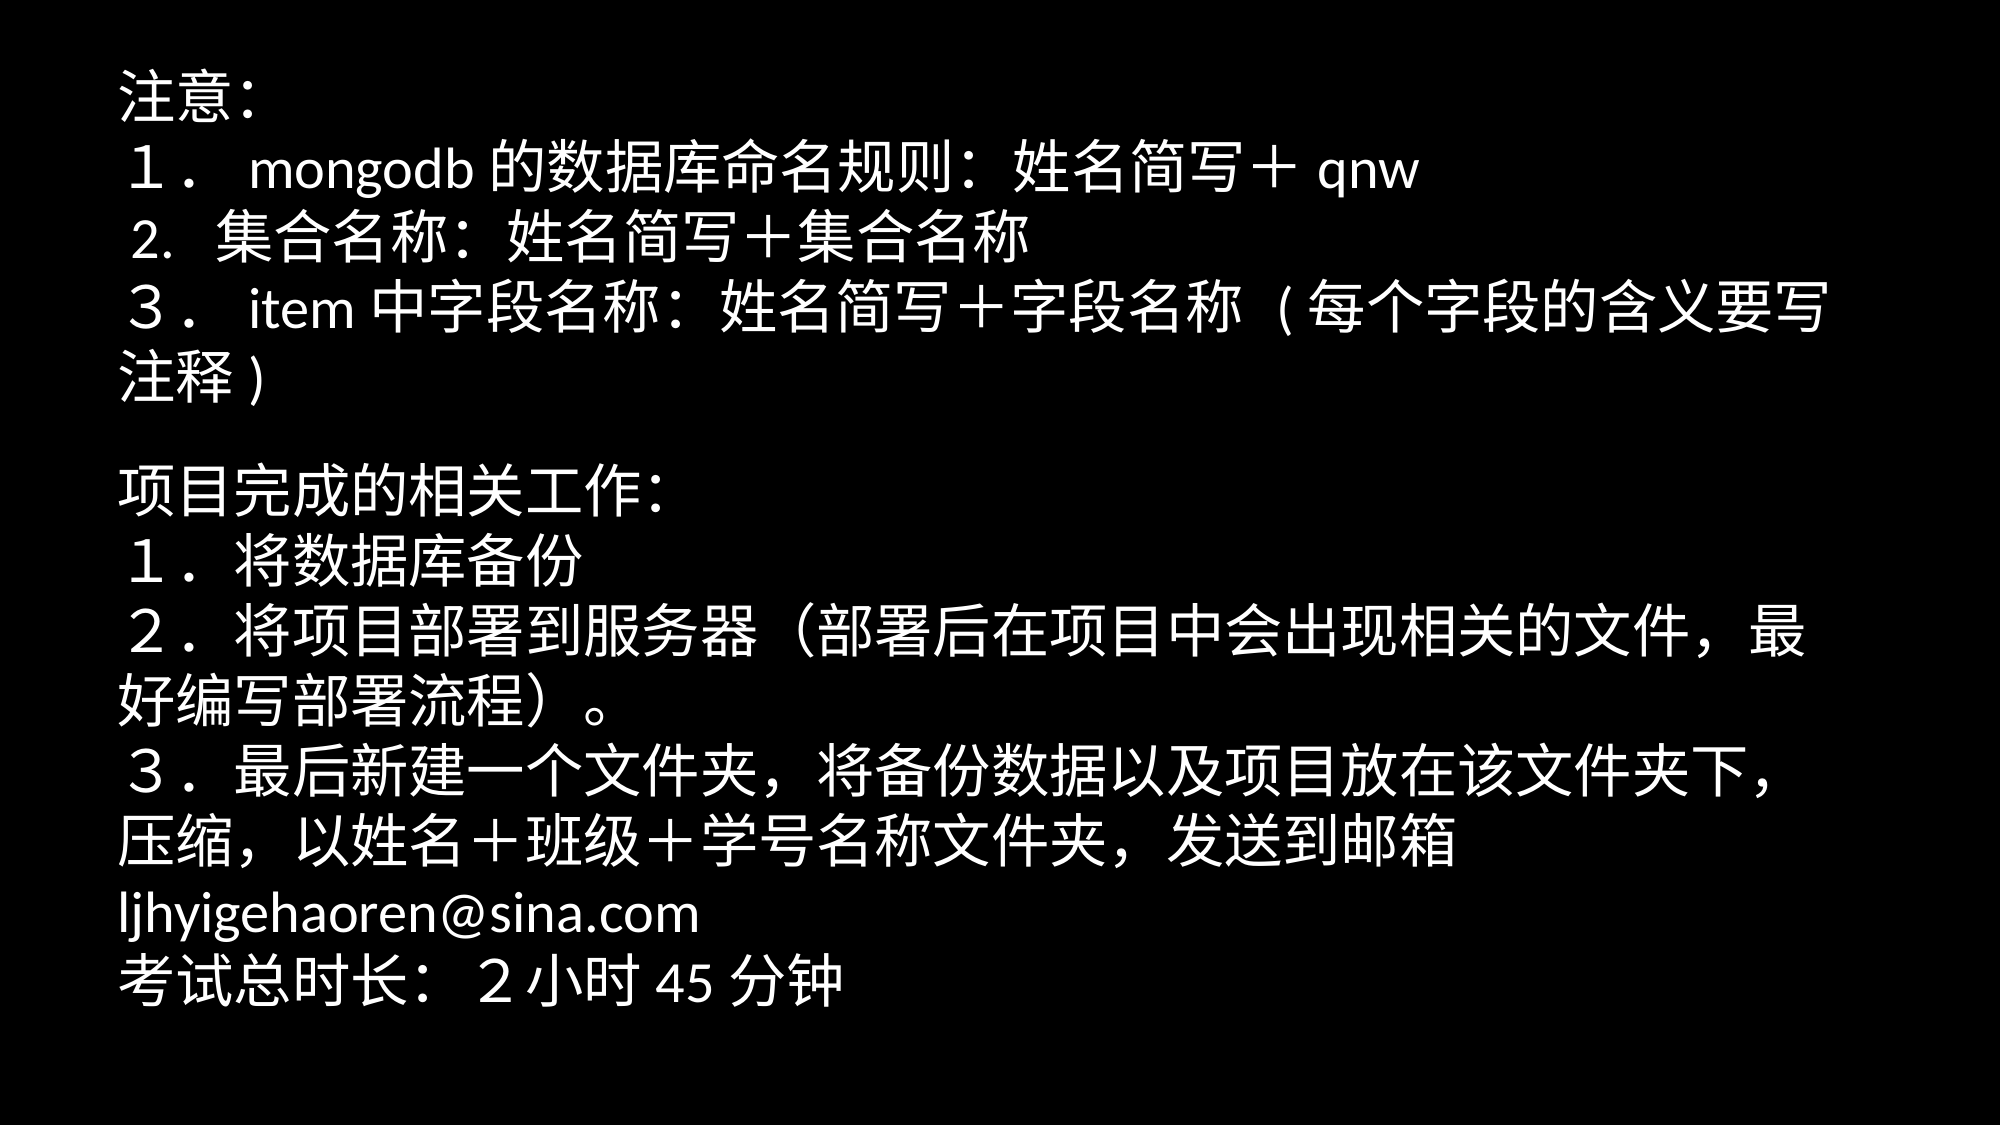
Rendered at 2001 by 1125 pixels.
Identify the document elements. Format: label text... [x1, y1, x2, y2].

text_box 注意： １．mongodb的数据库命名规则：姓名简写＋qnw 2. 集合名称：姓名简写＋集合名称 ３．item中字段名称：姓名简写＋字段名称 (每个字段的含义要写注释) 项目完成的相关工作： １．将数据库备份 ２．将项目部署到服务器（部署后在项目中会出现相关的文件，最好编写部署流程）。 ３．最后新建一个文件夹，将备份数据以及项目放在该文件夹下，压缩，以姓名＋班级＋学号名称文件夹，发送到邮箱ljhyigehaoren@sina.com 考试总时长：２小时45分钟 [102, 52, 1856, 957]
